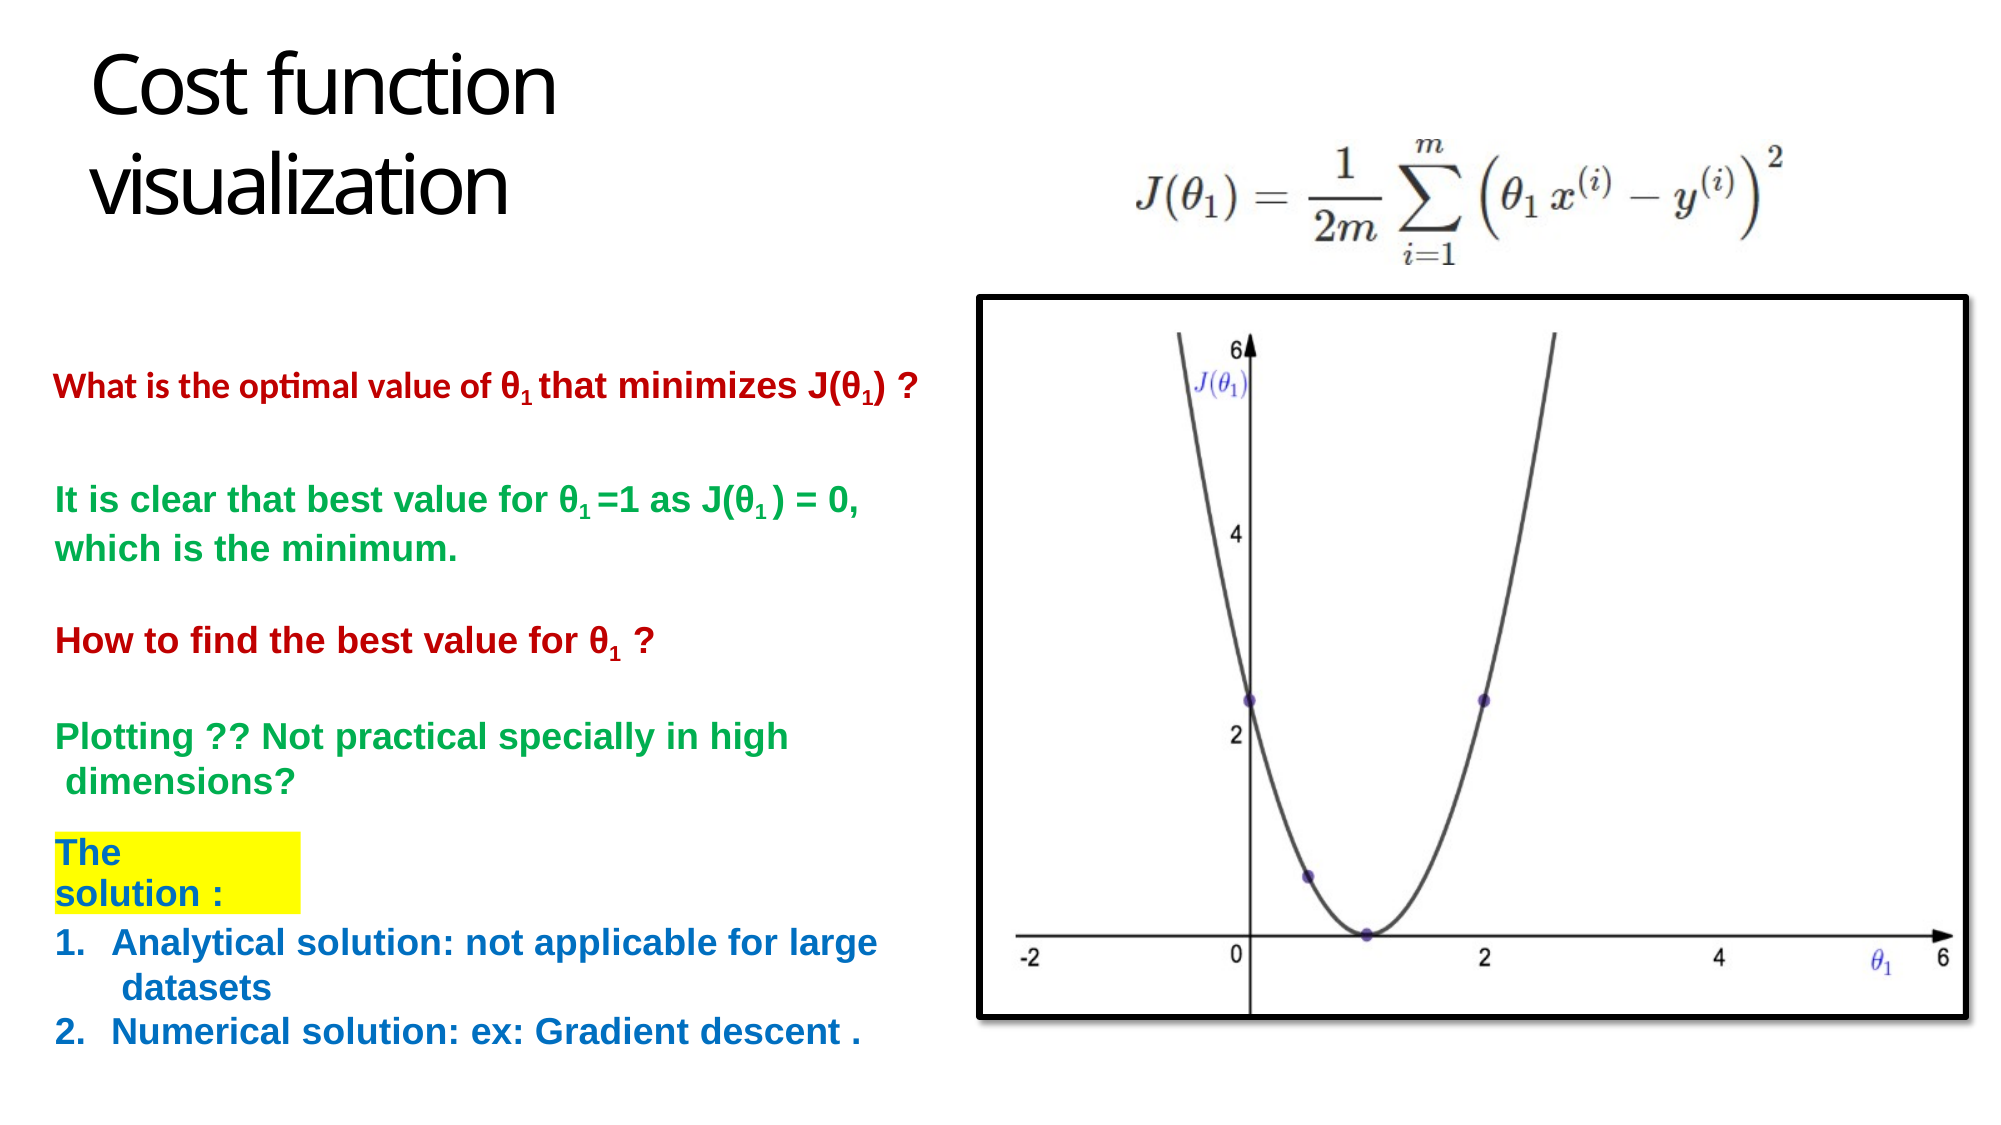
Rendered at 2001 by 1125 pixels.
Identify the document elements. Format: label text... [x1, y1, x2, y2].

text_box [973, 292, 1981, 1032]
text_box Analytical solution: not applicable for large datasets Numerical solution: ex: Gradient descent . [52, 915, 882, 1052]
text_box What is the optimal value of θ1 that minimizes J(θ1) ? It is clear that best value for θ1 =1 as J(θ1 ) = 0, which is the minimum. How to find the best value for θ1 ? Plotting ?? Not practical specially in high dimensions? [39, 358, 939, 803]
text_box [1135, 139, 1783, 265]
text_box The solution : [54, 831, 301, 915]
title Cost function visualization [87, 29, 949, 232]
